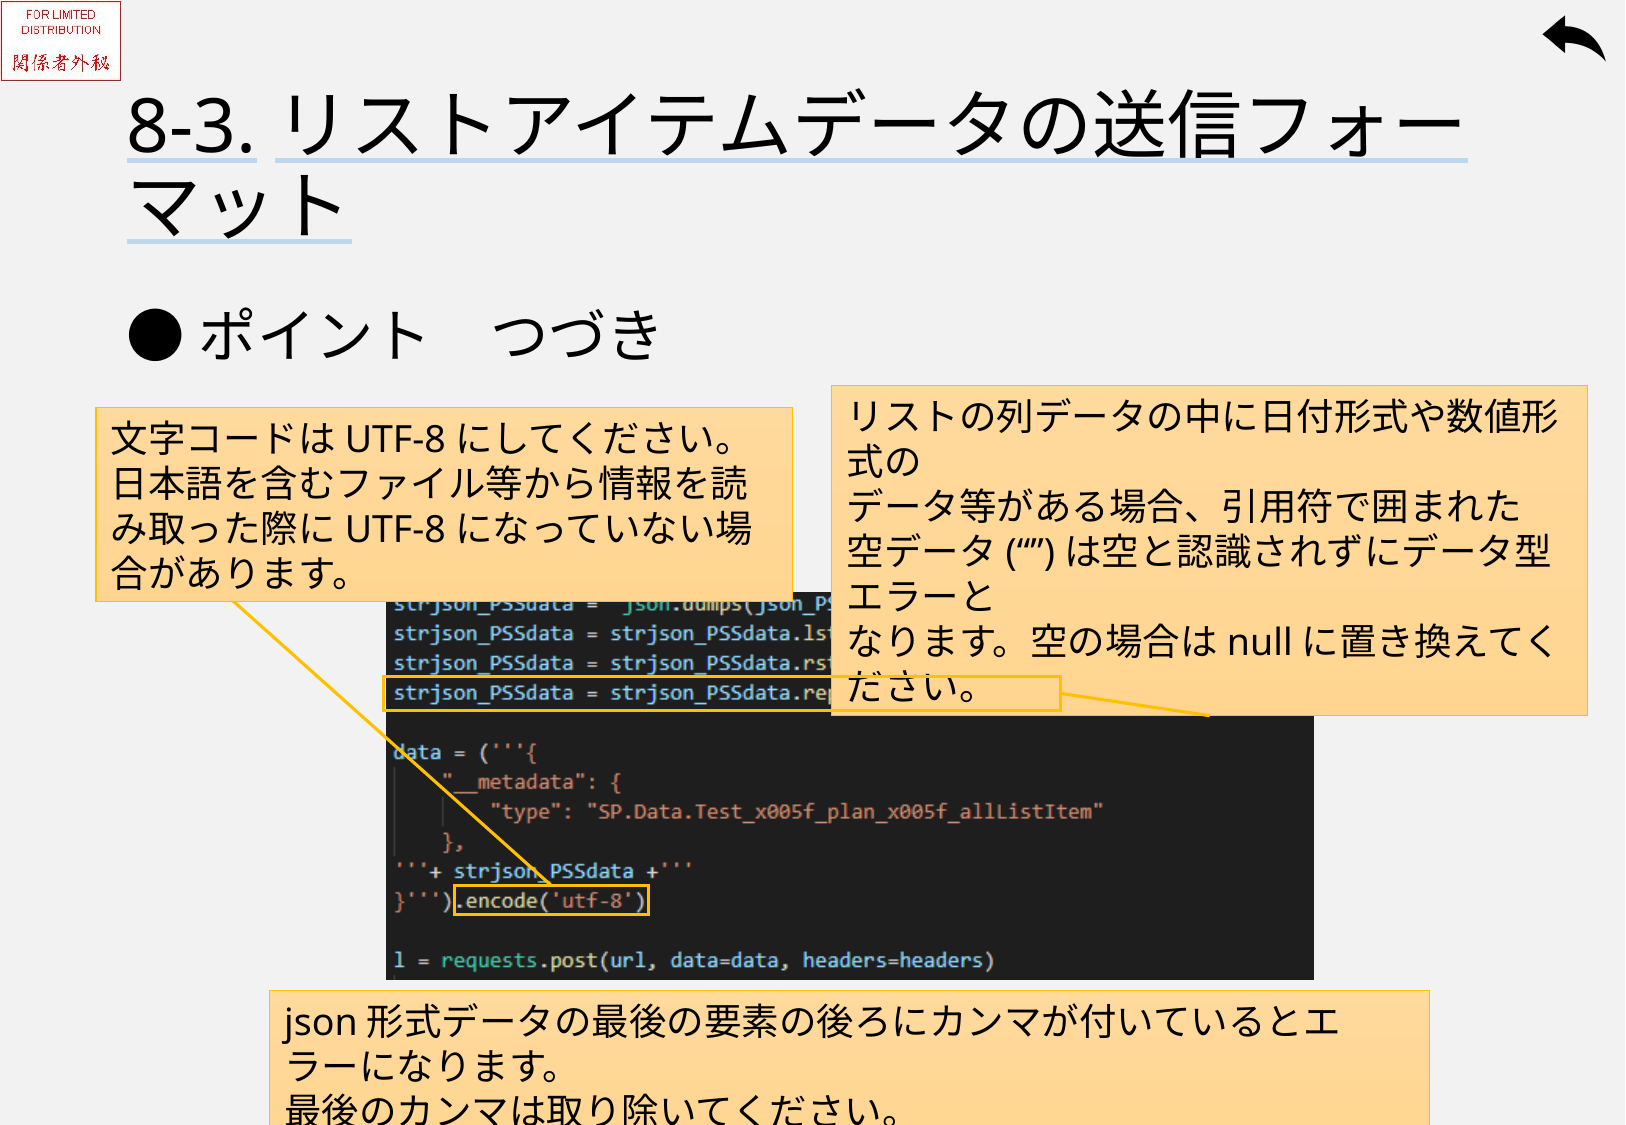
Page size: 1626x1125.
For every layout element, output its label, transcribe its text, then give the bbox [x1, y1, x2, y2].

picture [386, 592, 1314, 980]
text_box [1060, 582, 1210, 694]
text_box json形式データの最後の要素の後ろにカンマが付いているとエラーになります。 最後のカンマは取り除いてください。 [269, 990, 1430, 1125]
list ●ポイント つづき [111, 299, 1514, 592]
text_box リストの列データの中に日付形式や数値形式の データ等がある場合、引用符で囲まれた 空データ(“”)は空と認識されずにデータ型エラーと なります。空の場合はnullに置き換えてください。 [831, 385, 1588, 716]
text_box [185, 558, 552, 886]
picture [1536, 0, 1612, 76]
title 8-3.リストアイテムデータの送信フォーマット [111, 59, 1514, 278]
list ●ポイント つづき [111, 602, 1514, 1014]
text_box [0, 0, 122, 82]
text_box 文字コードはUTF-8にしてください。日本語を含むファイル等から情報を読み取った際にUTF-8になっていない場合があります。 [95, 407, 793, 602]
